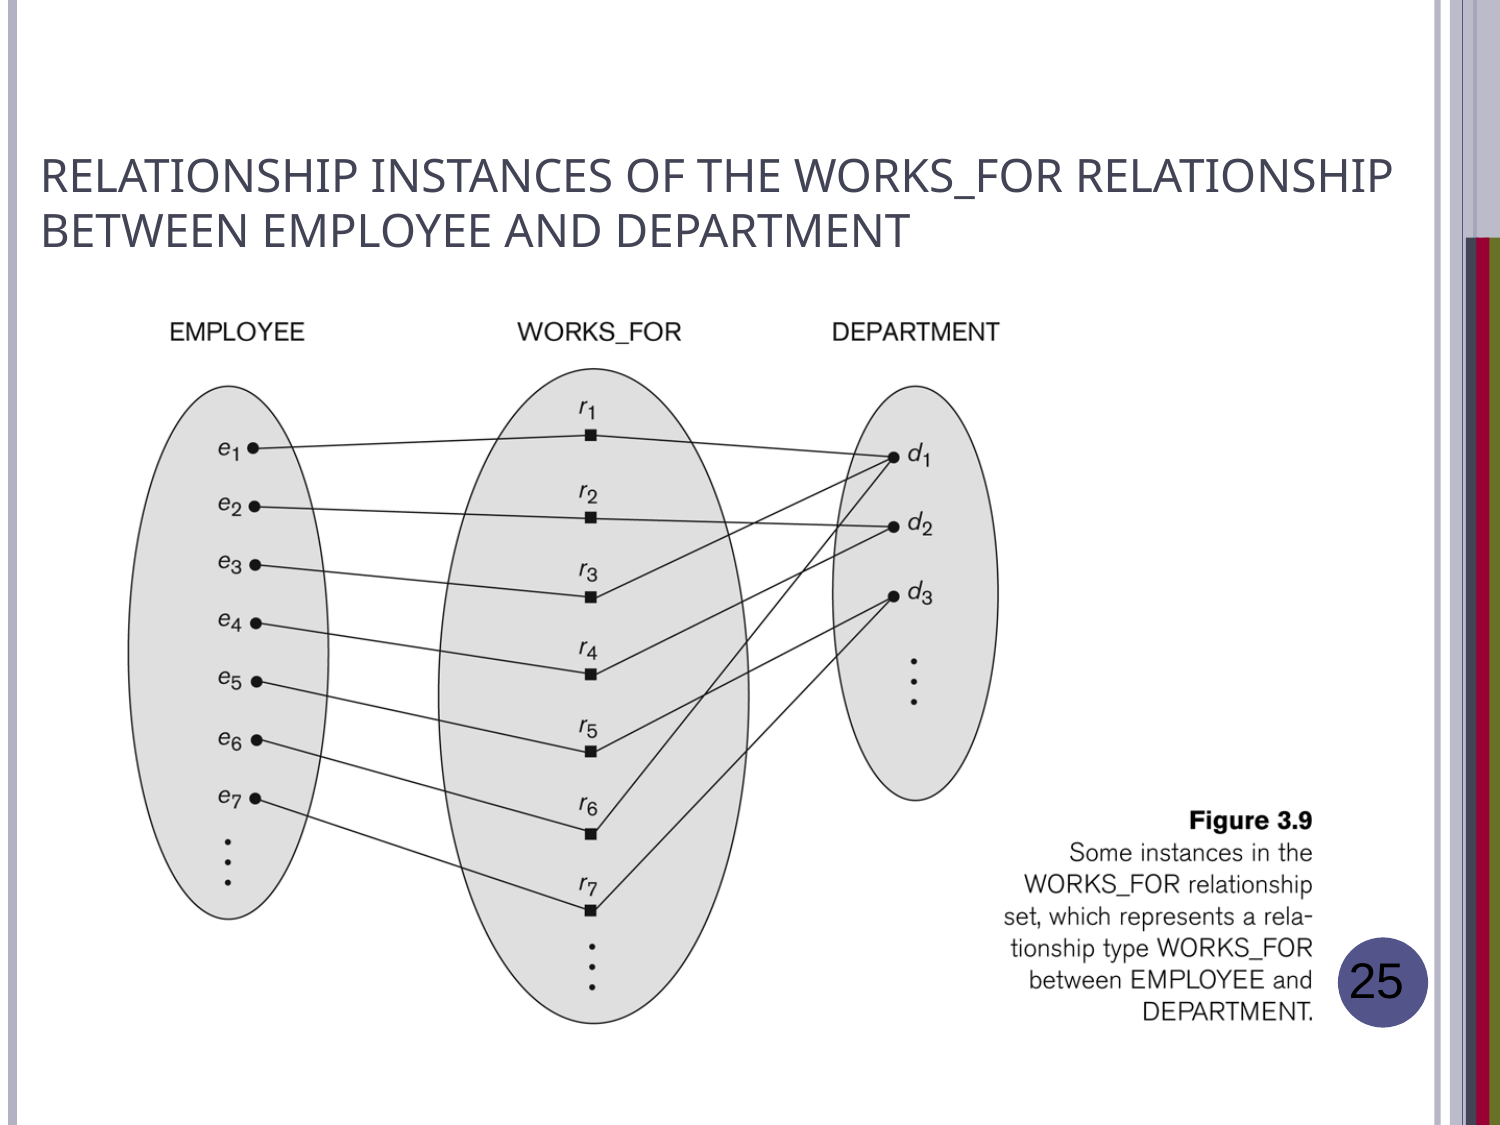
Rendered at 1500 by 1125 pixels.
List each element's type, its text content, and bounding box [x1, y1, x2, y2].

slide_number ‹#› [1333, 940, 1434, 1026]
title Relationship instances of the WORKS_FOR relationship between EMPLOYEE and DEPARTMENT [24, 136, 1463, 264]
picture [124, 317, 1313, 1027]
